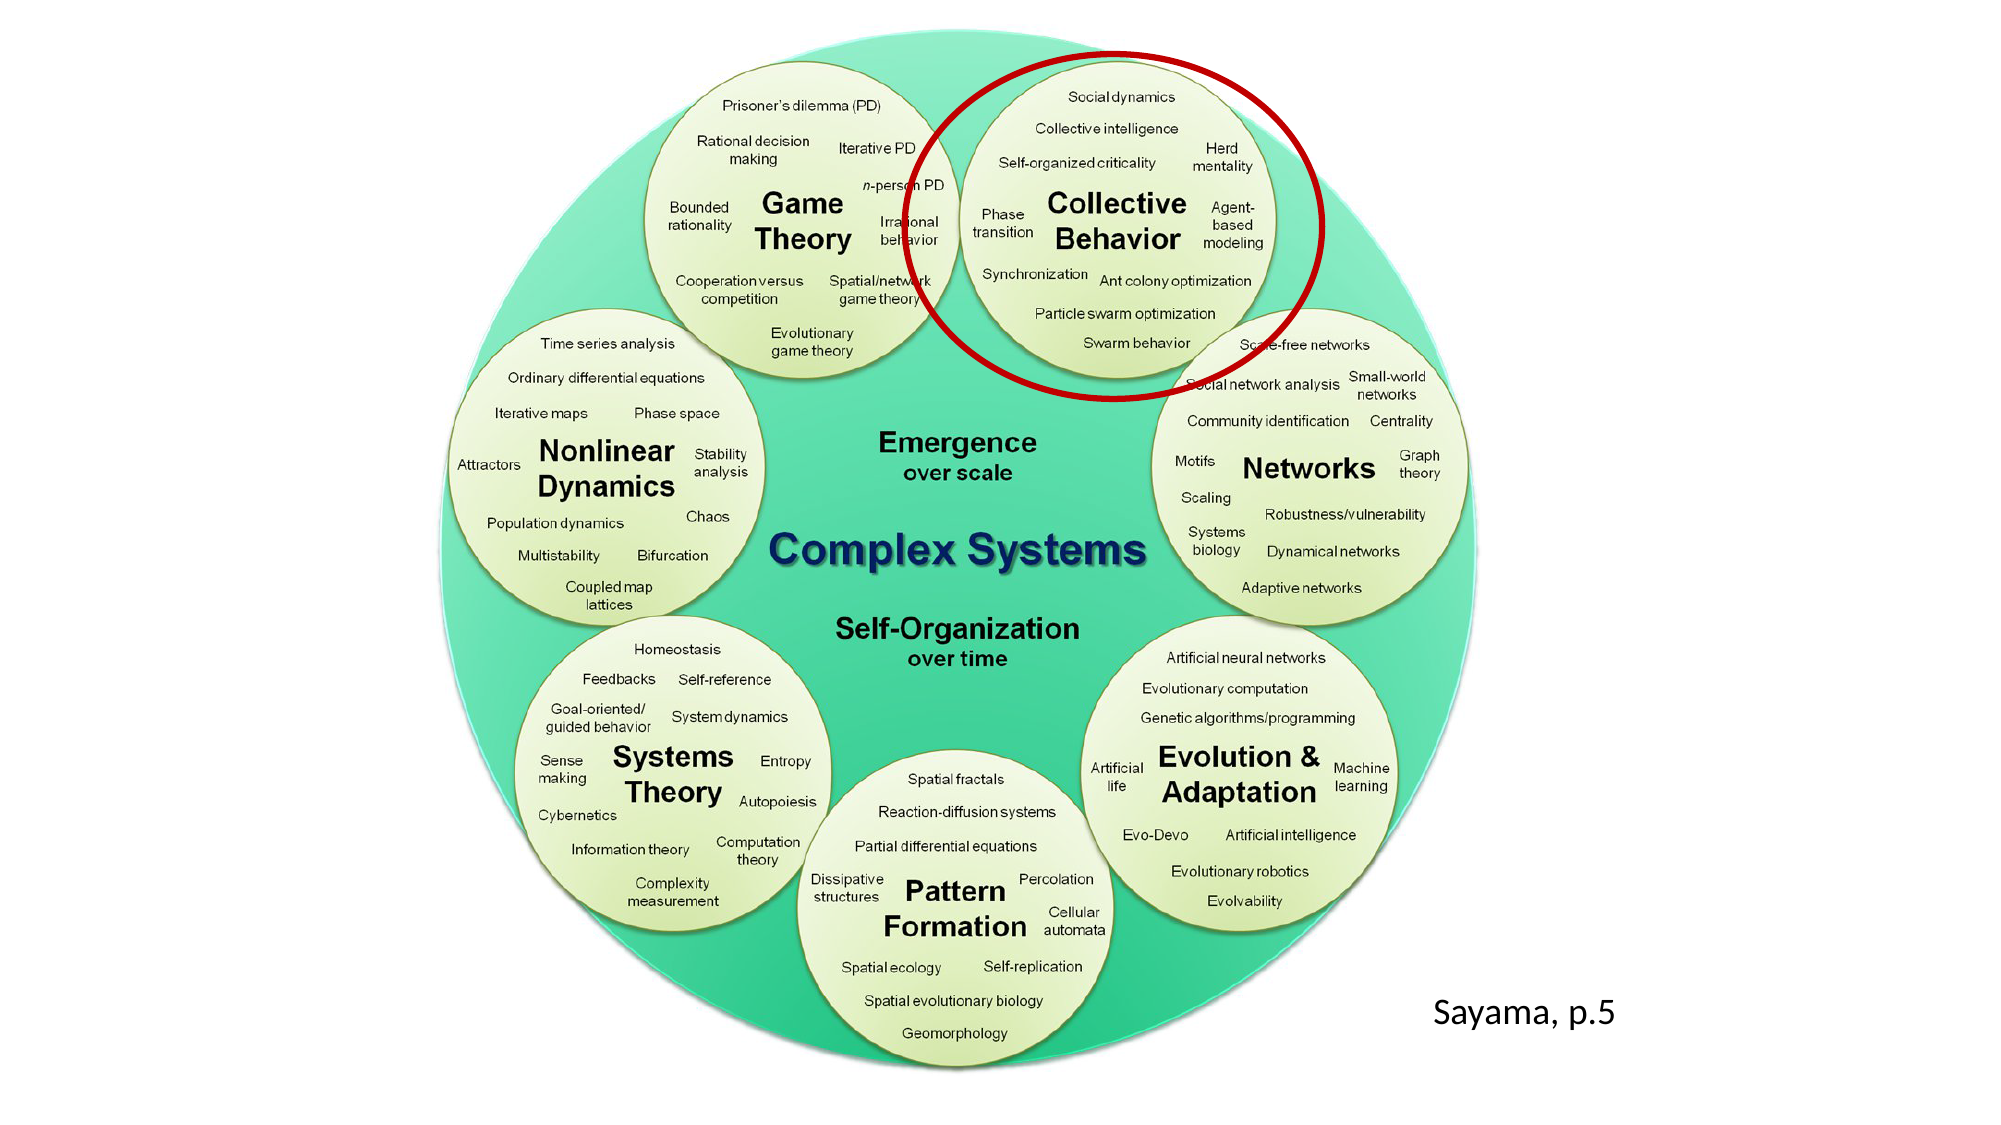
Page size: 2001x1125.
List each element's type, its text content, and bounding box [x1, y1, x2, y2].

text_box Sayama, p.5 [1484, 979, 1772, 1040]
picture [430, 24, 1484, 1077]
